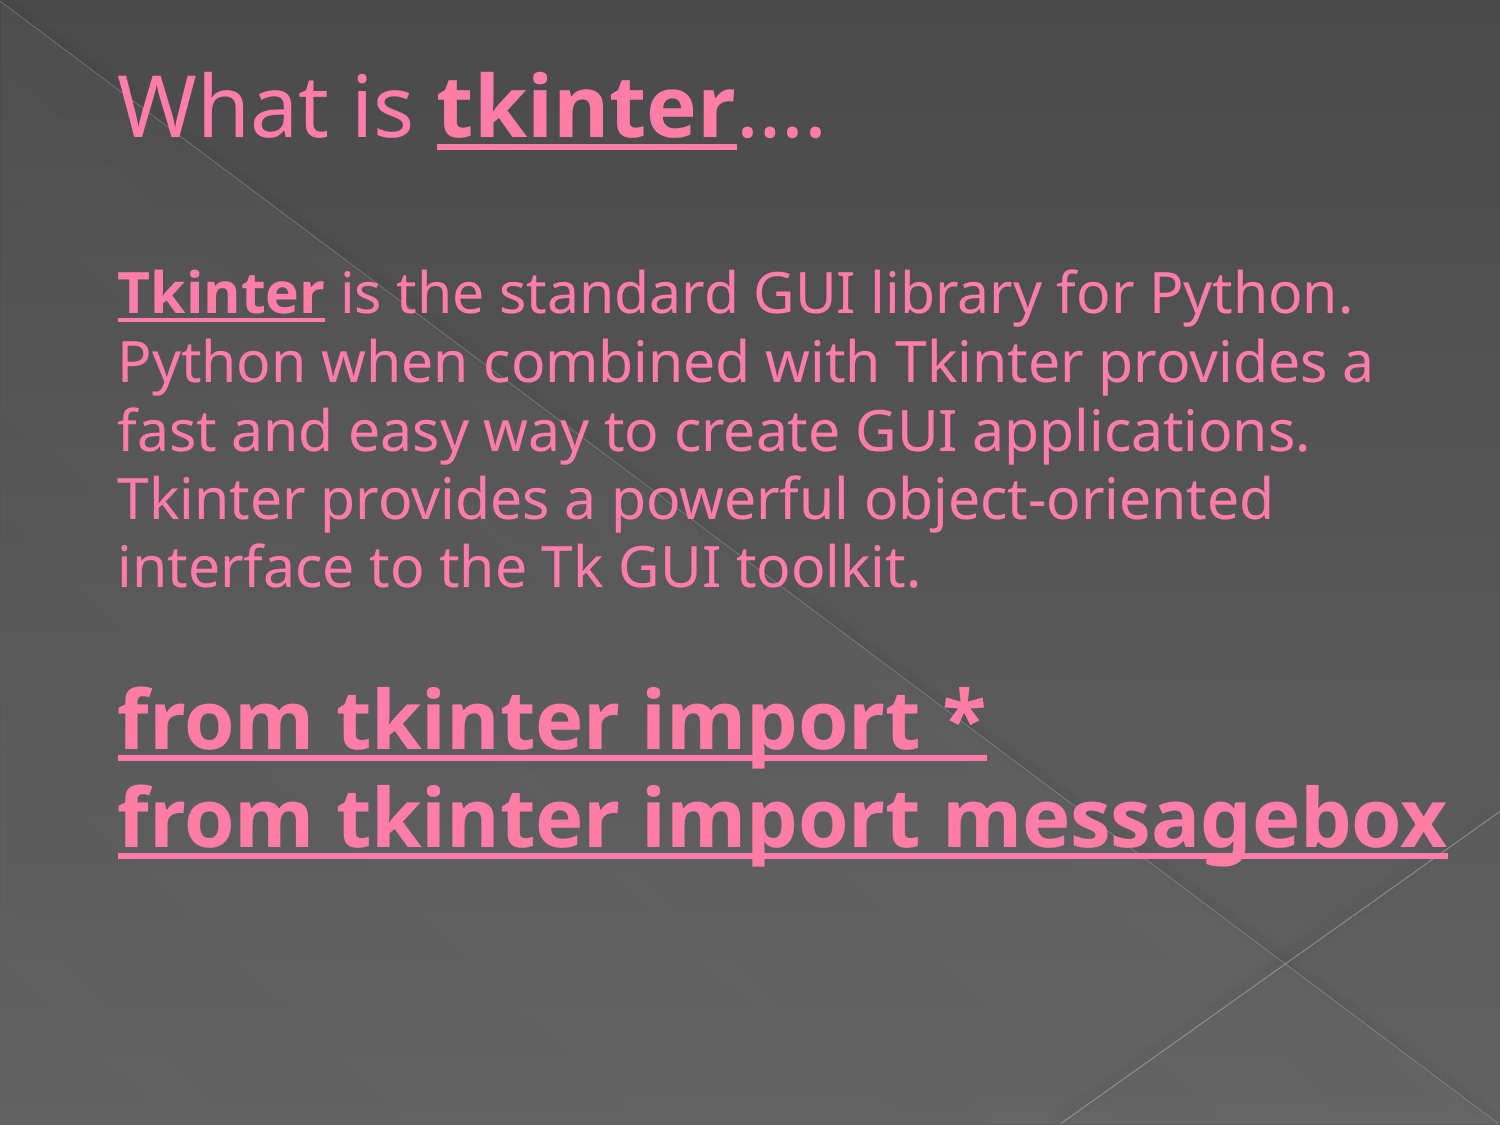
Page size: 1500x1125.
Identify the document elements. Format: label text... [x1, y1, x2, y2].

title What is tkinter…. Tkinter is the standard GUI library for Python. Python when combined with Tkinter provides a fast and easy way to create GUI applications. Tkinter provides a powerful object-oriented interface to the Tk GUI toolkit. from tkinter import * from tkinter import messagebox [24, 43, 1475, 1100]
